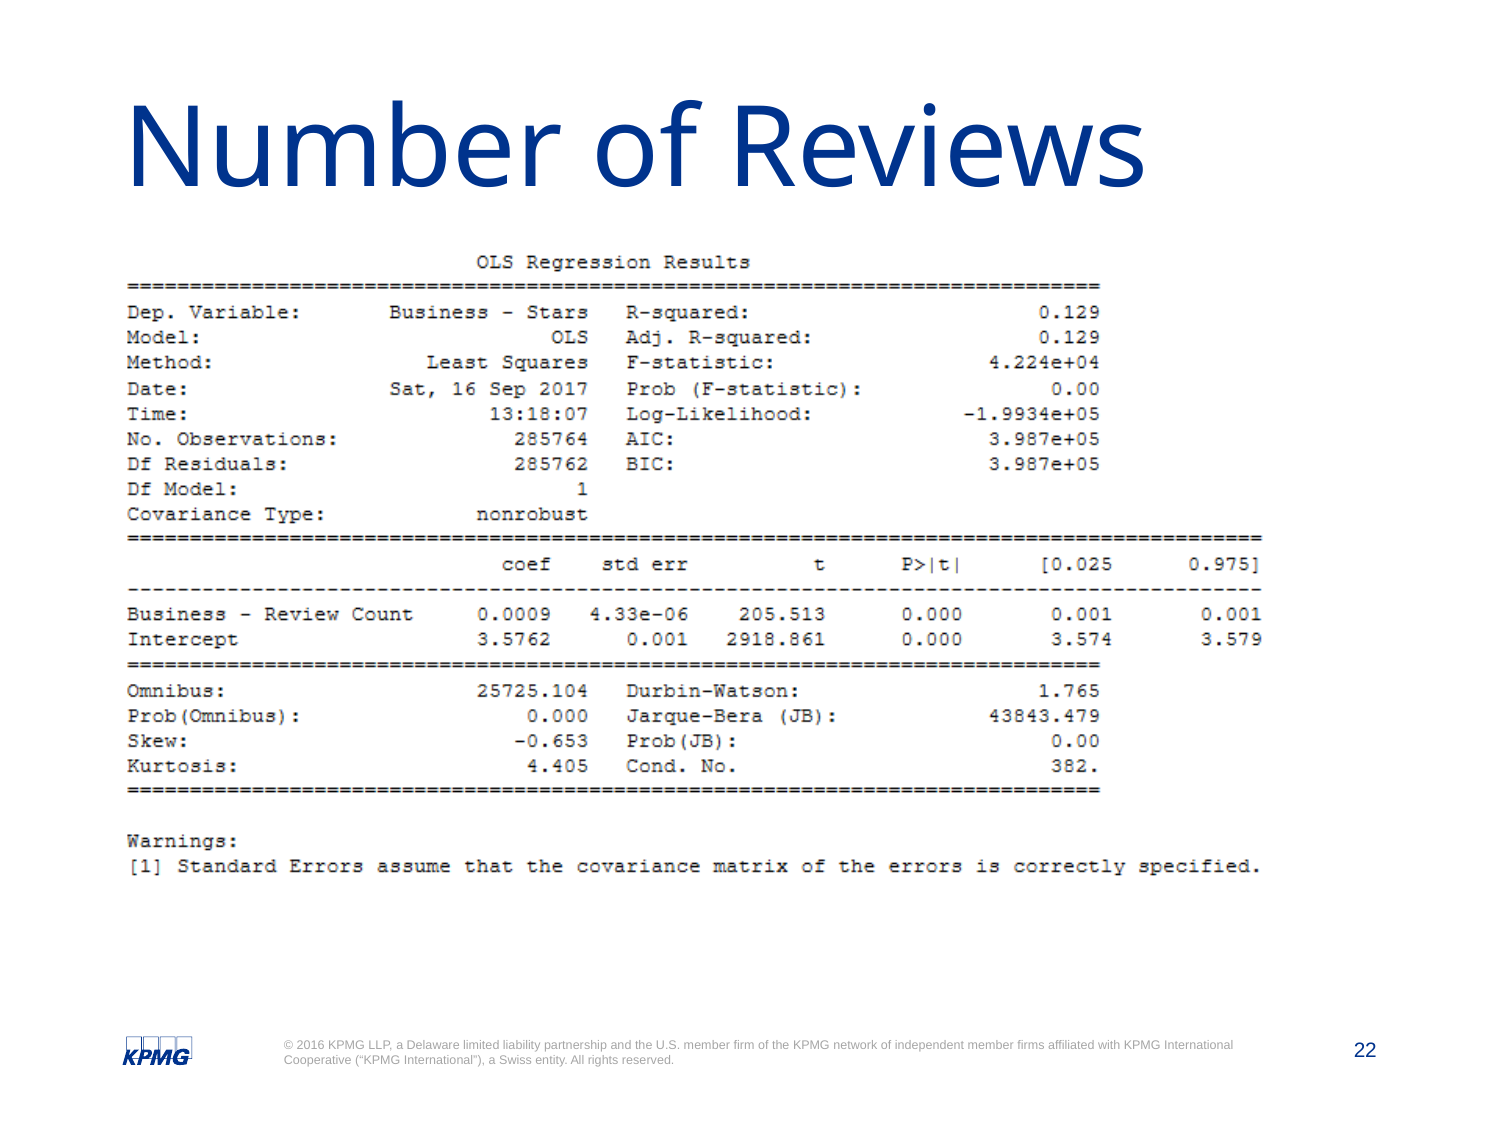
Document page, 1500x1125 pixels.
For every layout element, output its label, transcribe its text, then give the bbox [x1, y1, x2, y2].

picture [123, 245, 1324, 888]
title Number of Reviews [123, 111, 1377, 197]
